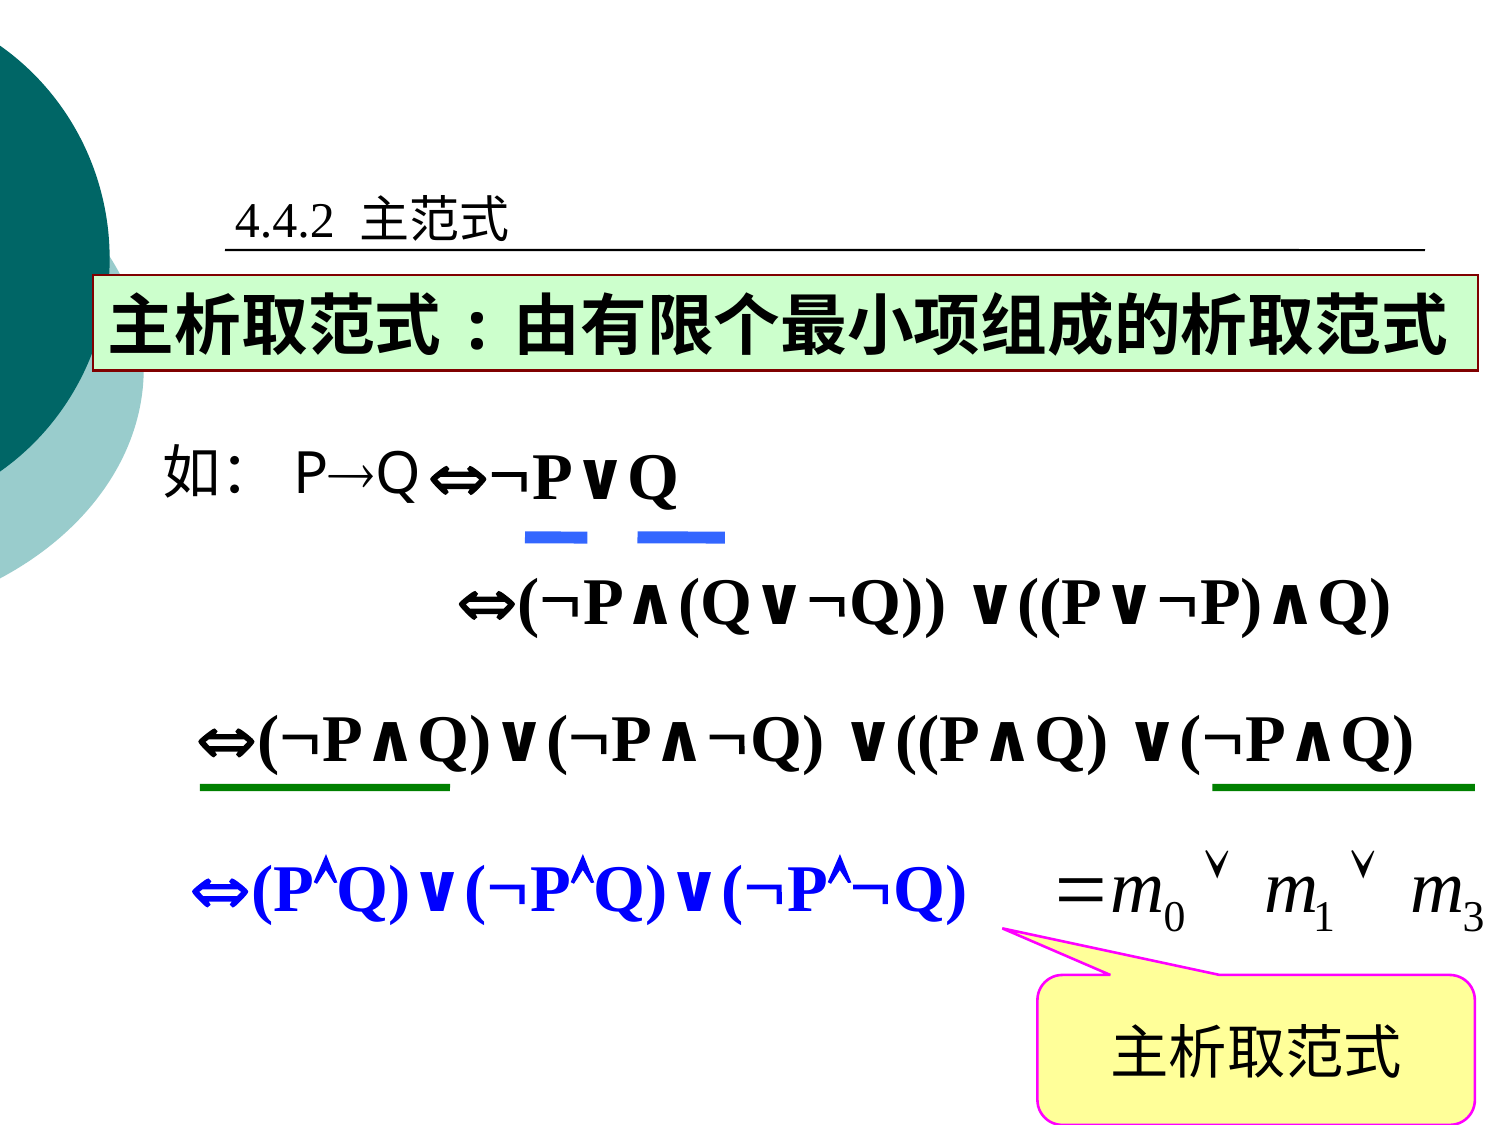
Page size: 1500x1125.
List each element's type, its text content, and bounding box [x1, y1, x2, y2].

text_box 主析取范式:由有限个最小项组成的析取范式 [93, 274, 1478, 371]
text_box P∨Q [412, 424, 828, 521]
slide_number 122 [1074, 1025, 1425, 1100]
text_box 主析取范式 [1002, 928, 1035, 943]
text_box (PQ)∨(PQ)∨(PQ) [174, 837, 1000, 933]
text_box (P∧Q)∨(P∧Q) ∨((P∧Q) ∨(P∧Q) [180, 687, 1447, 783]
text_box 如：PQ [147, 427, 412, 513]
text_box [1040, 837, 1498, 951]
text_box (P∧(Q∨Q)) ∨((P∨P)∧Q) [441, 549, 1424, 646]
text_box 主析取范式 [1037, 960, 1475, 1125]
text_box 4.4.2 主范式 [220, 179, 525, 255]
